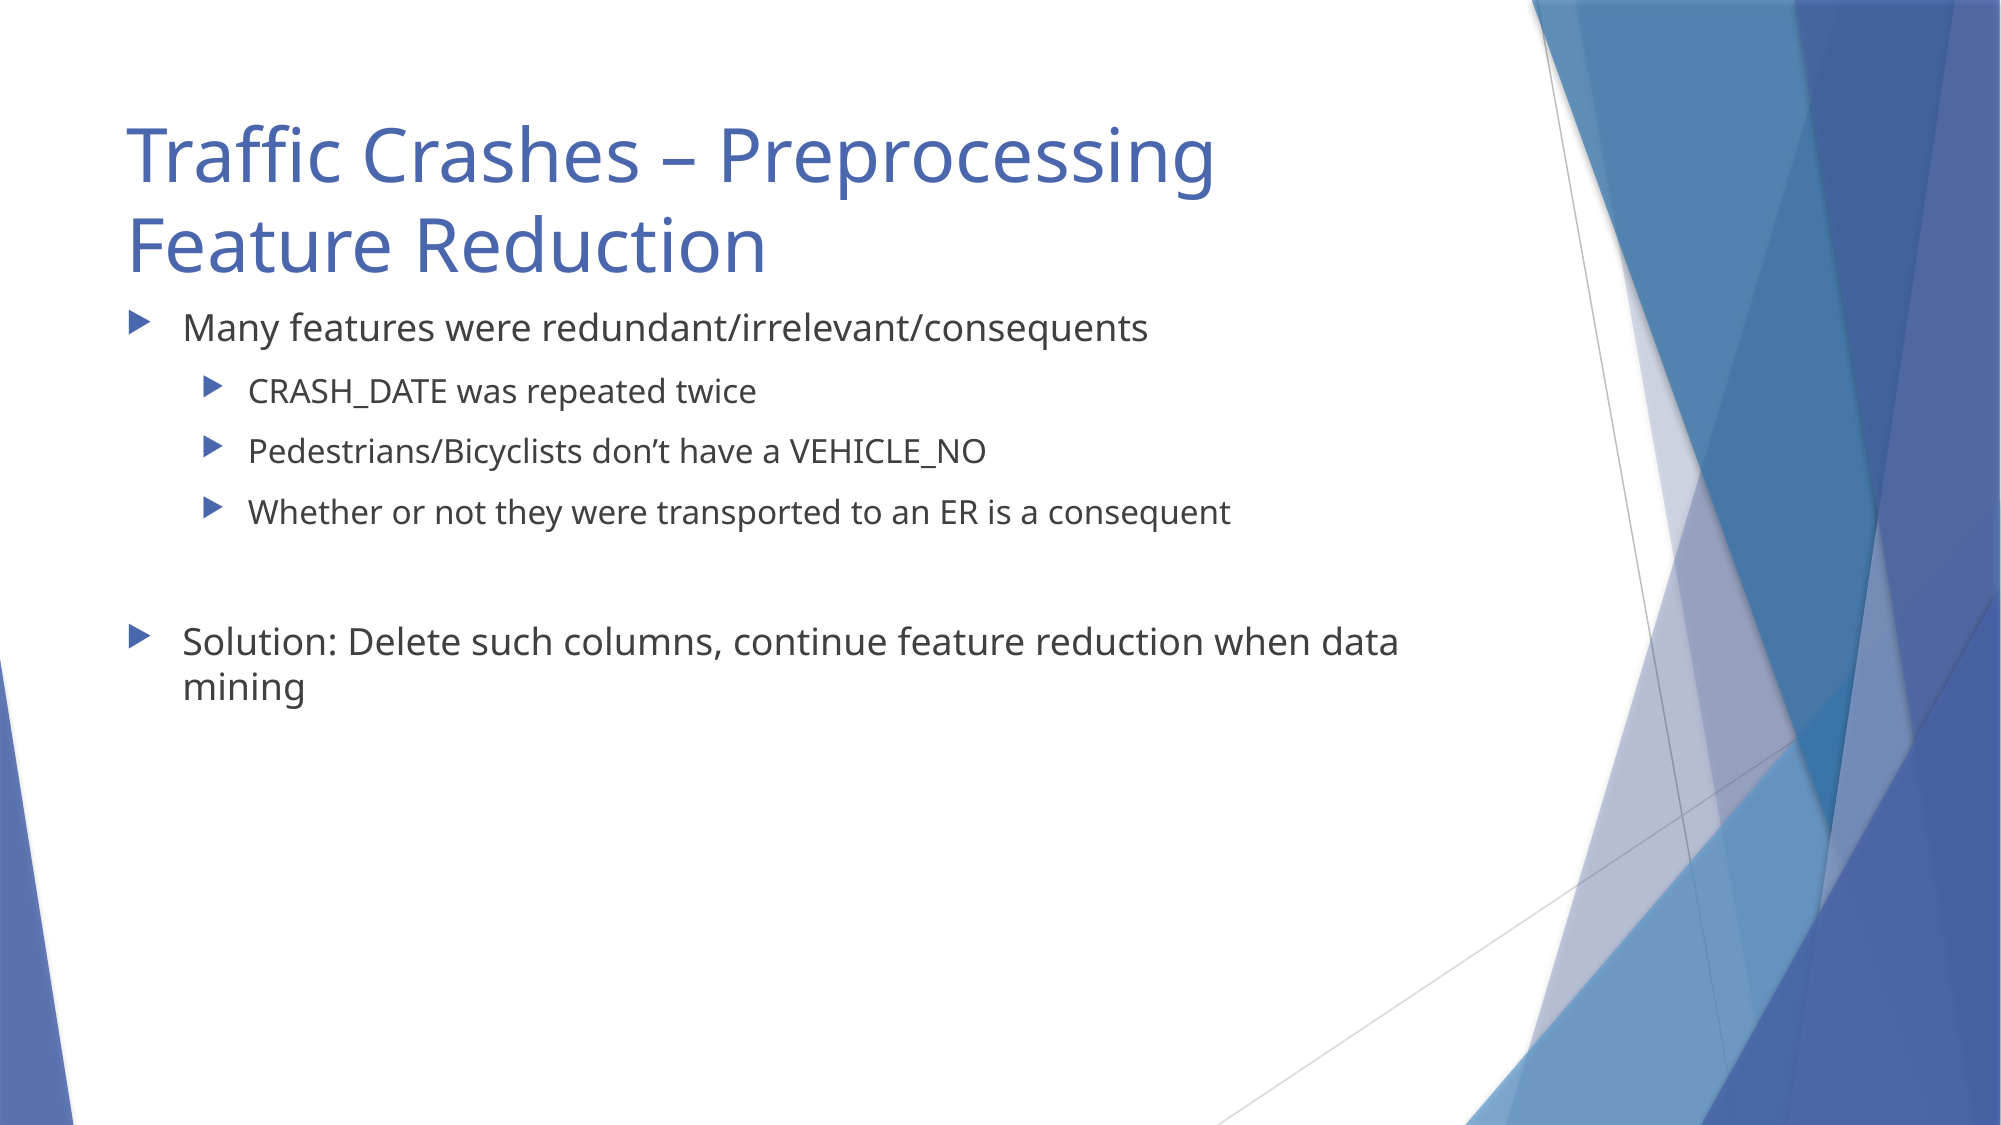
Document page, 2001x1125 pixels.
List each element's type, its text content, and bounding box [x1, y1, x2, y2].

list Many features were redundant/irrelevant/consequents CRASH_DATE was repeated twice Pedestrians/Bicyclists don’t have a VEHICLE_NO Whether or not they were transported to an ER is a consequent Solution: Delete such columns, continue feature reduction when data mining [111, 296, 1522, 1125]
title Traffic Crashes – Preprocessing Feature Reduction [111, 99, 1522, 296]
